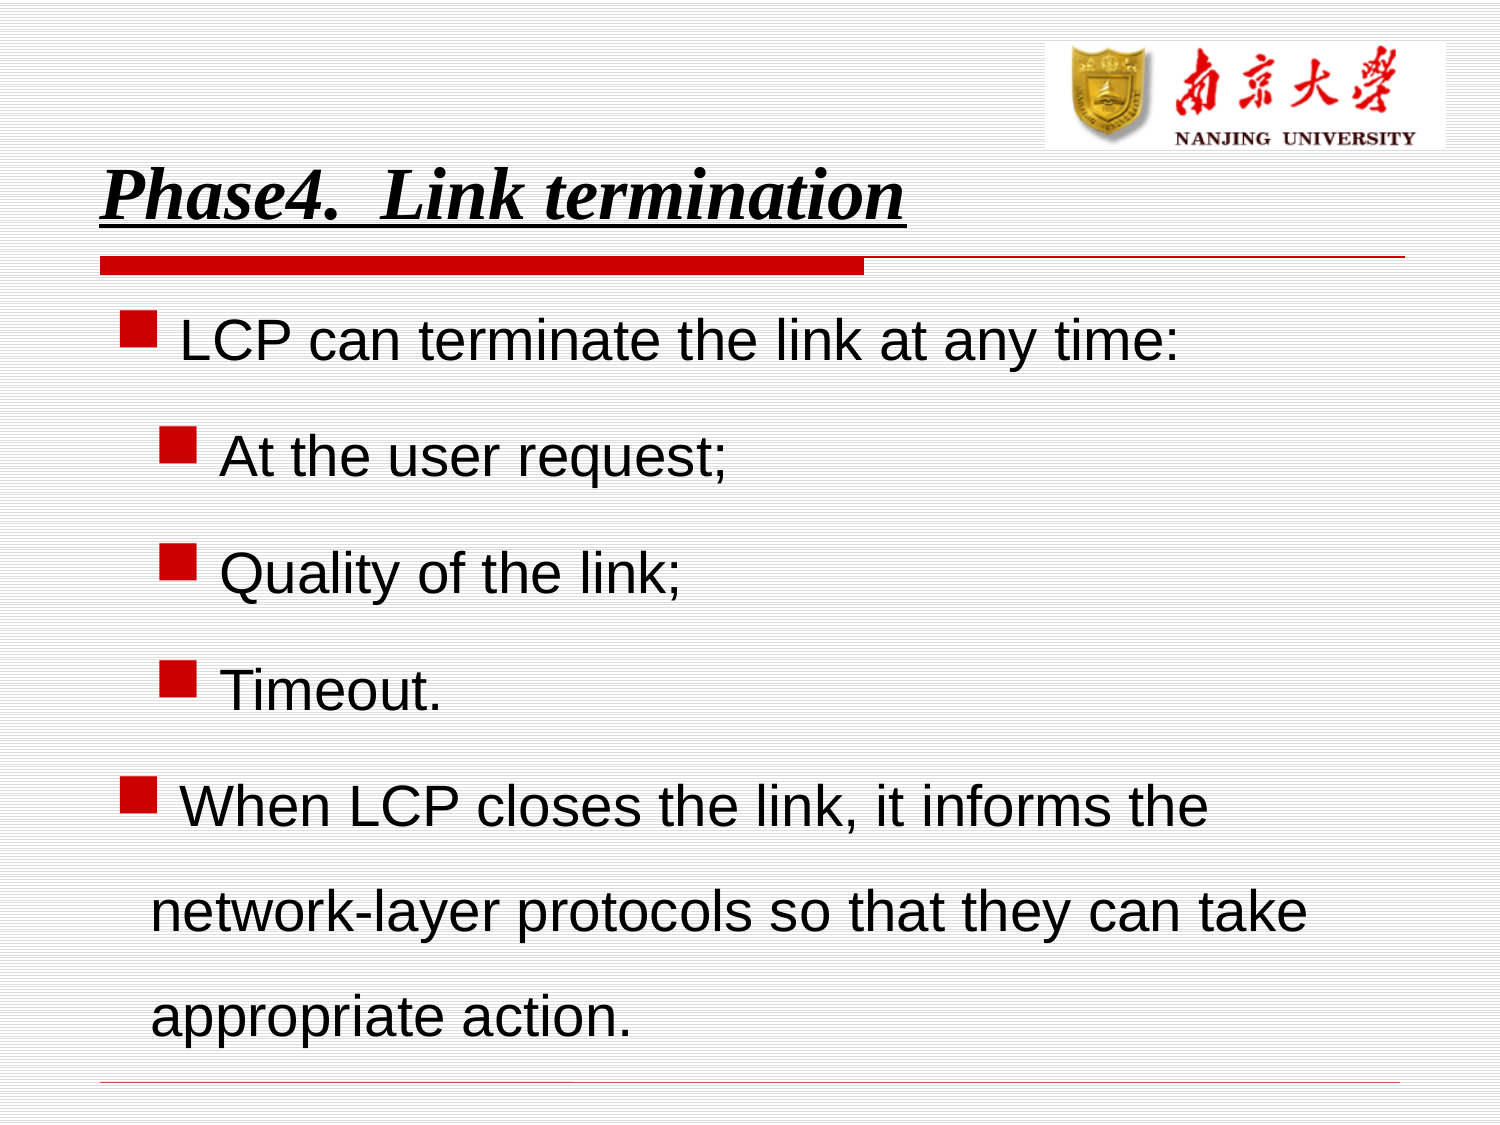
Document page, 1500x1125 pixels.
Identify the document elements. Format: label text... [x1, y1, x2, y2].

picture [1045, 42, 1446, 137]
text_box Phase4. Link termination [84, 137, 1447, 242]
text_box LCP can terminate the link at any time: At the user request; Quality of the link; Timeout. When LCP closes the link, it informs the network-layer protocols so that they can take appropriate action. [99, 259, 1463, 1056]
